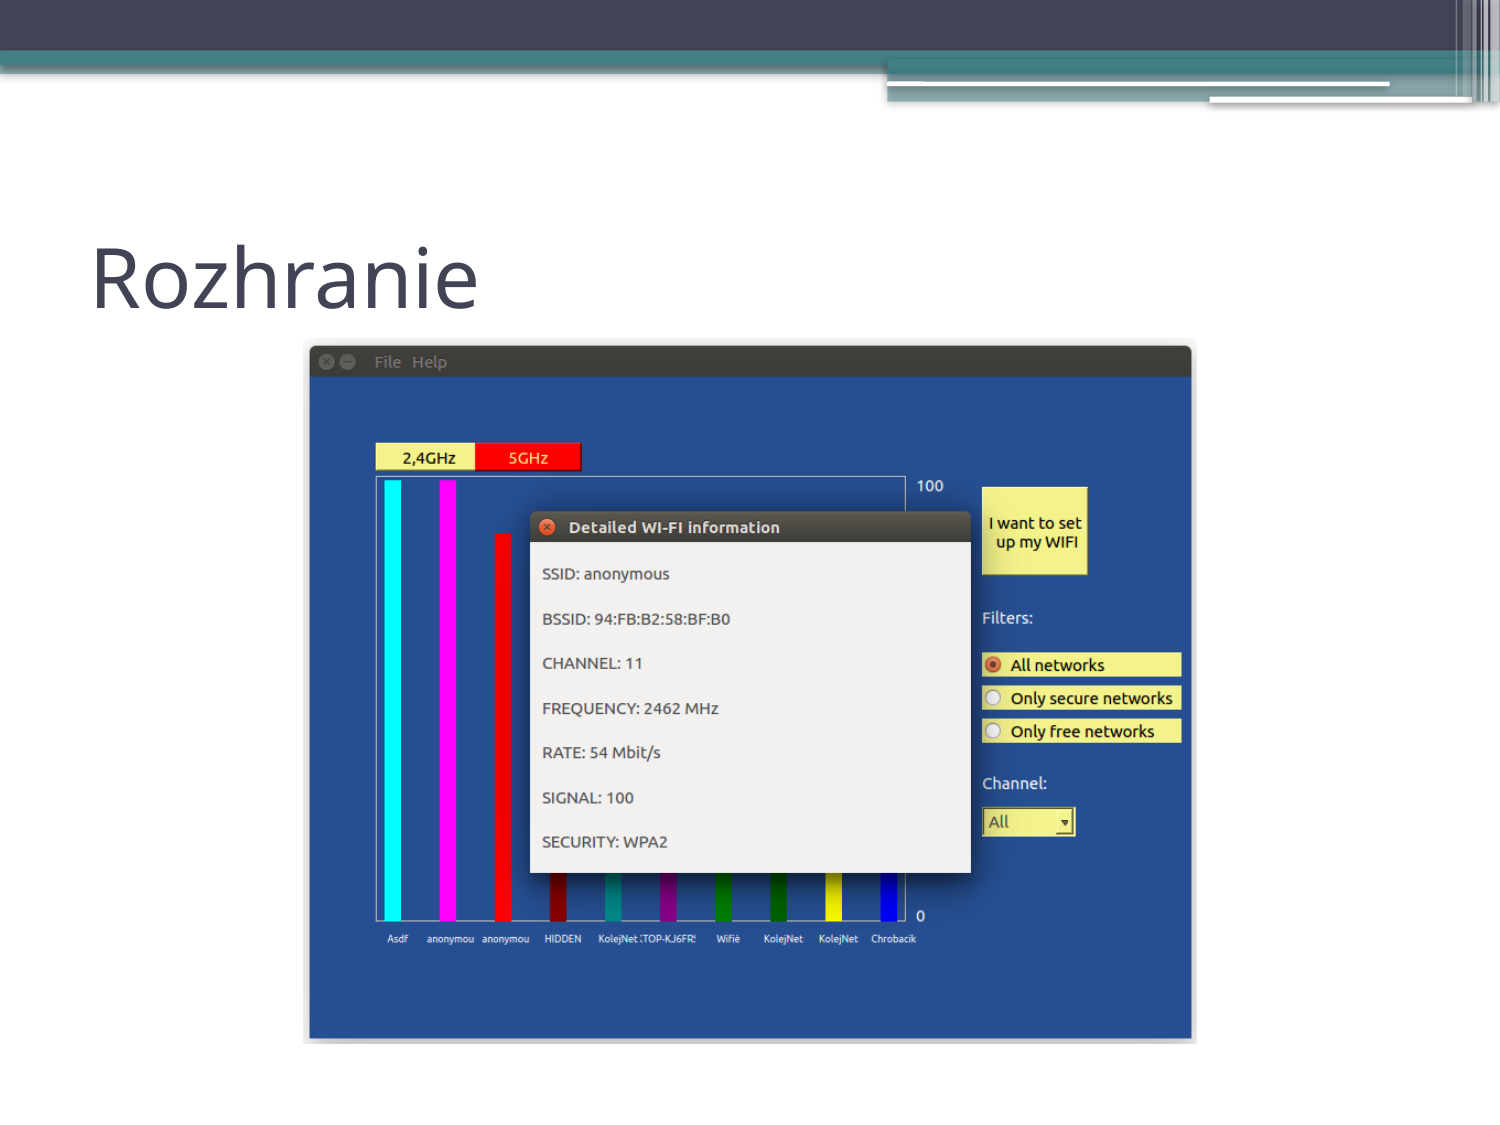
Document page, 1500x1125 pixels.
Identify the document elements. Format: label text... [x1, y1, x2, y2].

title Rozhranie [75, 187, 1425, 363]
picture [303, 338, 1197, 1044]
